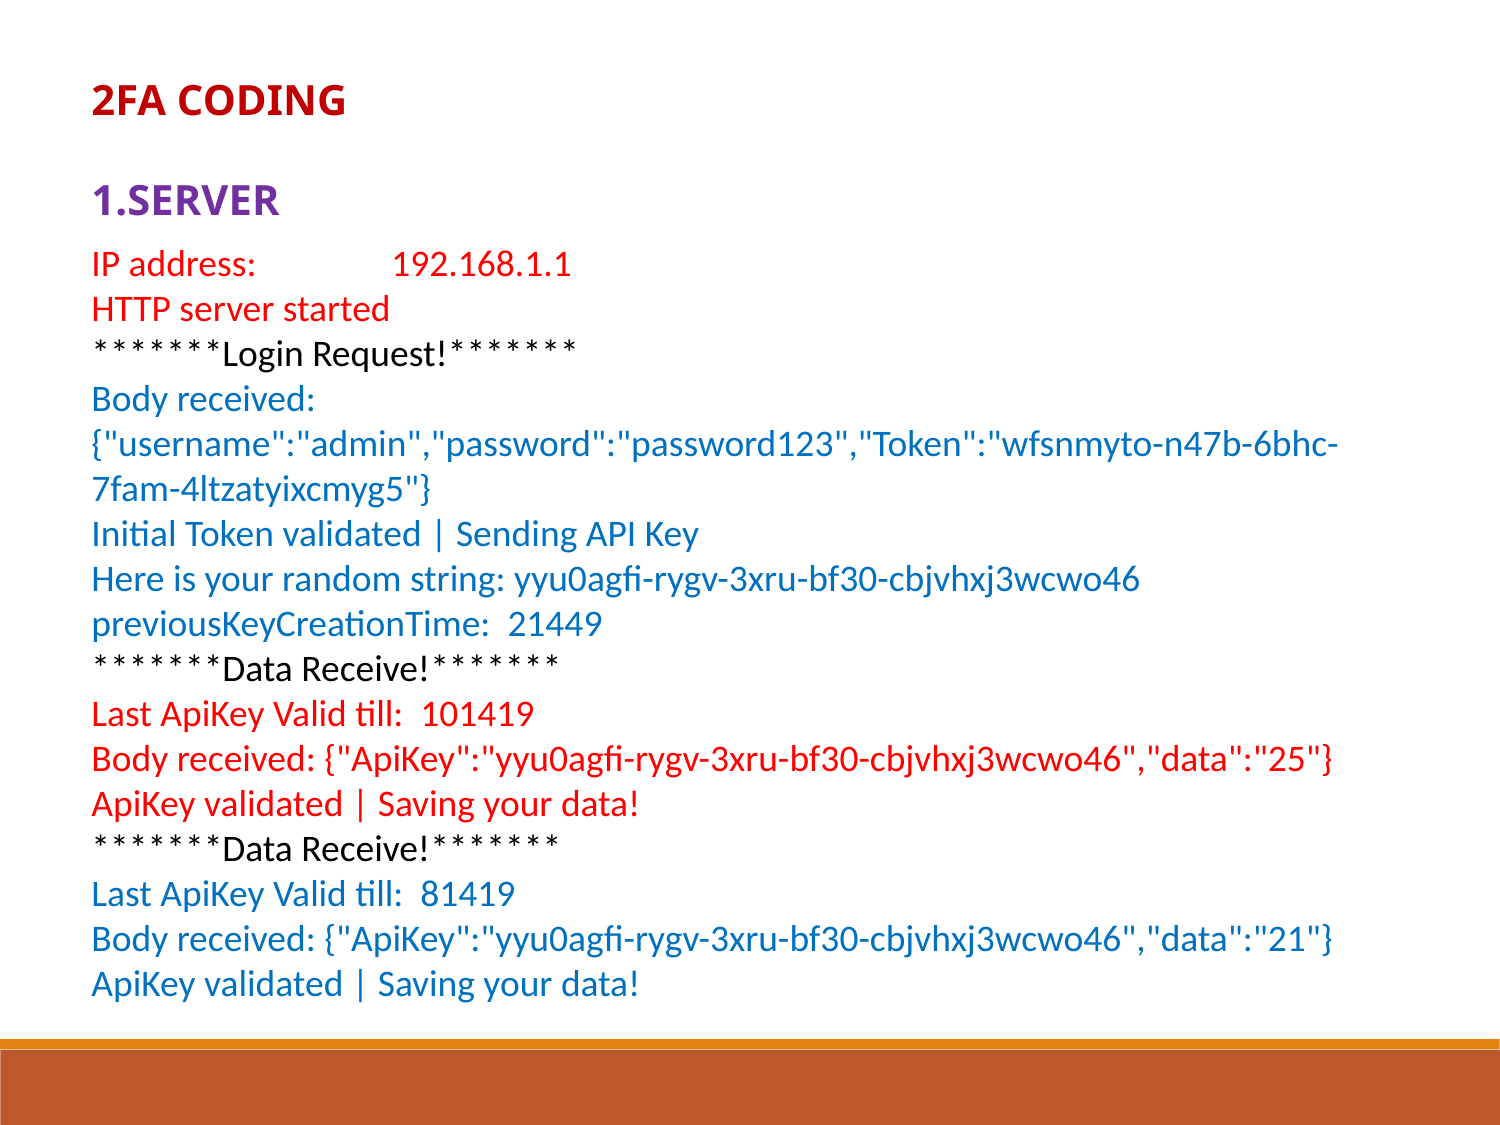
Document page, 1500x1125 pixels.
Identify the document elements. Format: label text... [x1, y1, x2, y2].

text_box 2FA coding 1.Server [76, 66, 1211, 232]
text_box IP address: 192.168.1.1 HTTP server started *******Login Request!******* Body received: {"username":"admin","password":"password123","Token":"wfsnmyto-n47b-6bhc-7fam-4ltzatyixcmyg5"} Initial Token validated | Sending API Key Here is your random string: yyu0agfi-rygv-3xru-bf30-cbjvhxj3wcwo46 previousKeyCreationTime: 21449 *******Data Receive!******* Last ApiKey Valid till: 101419 Body received: {"ApiKey":"yyu0agfi-rygv-3xru-bf30-cbjvhxj3wcwo46","data":"25"} ApiKey validated | Saving your data! *******Data Receive!******* Last ApiKey Valid till: 81419 Body received: {"ApiKey":"yyu0agfi-rygv-3xru-bf30-cbjvhxj3wcwo46","data":"21"} ApiKey validated | Saving your data! [76, 231, 1400, 1012]
